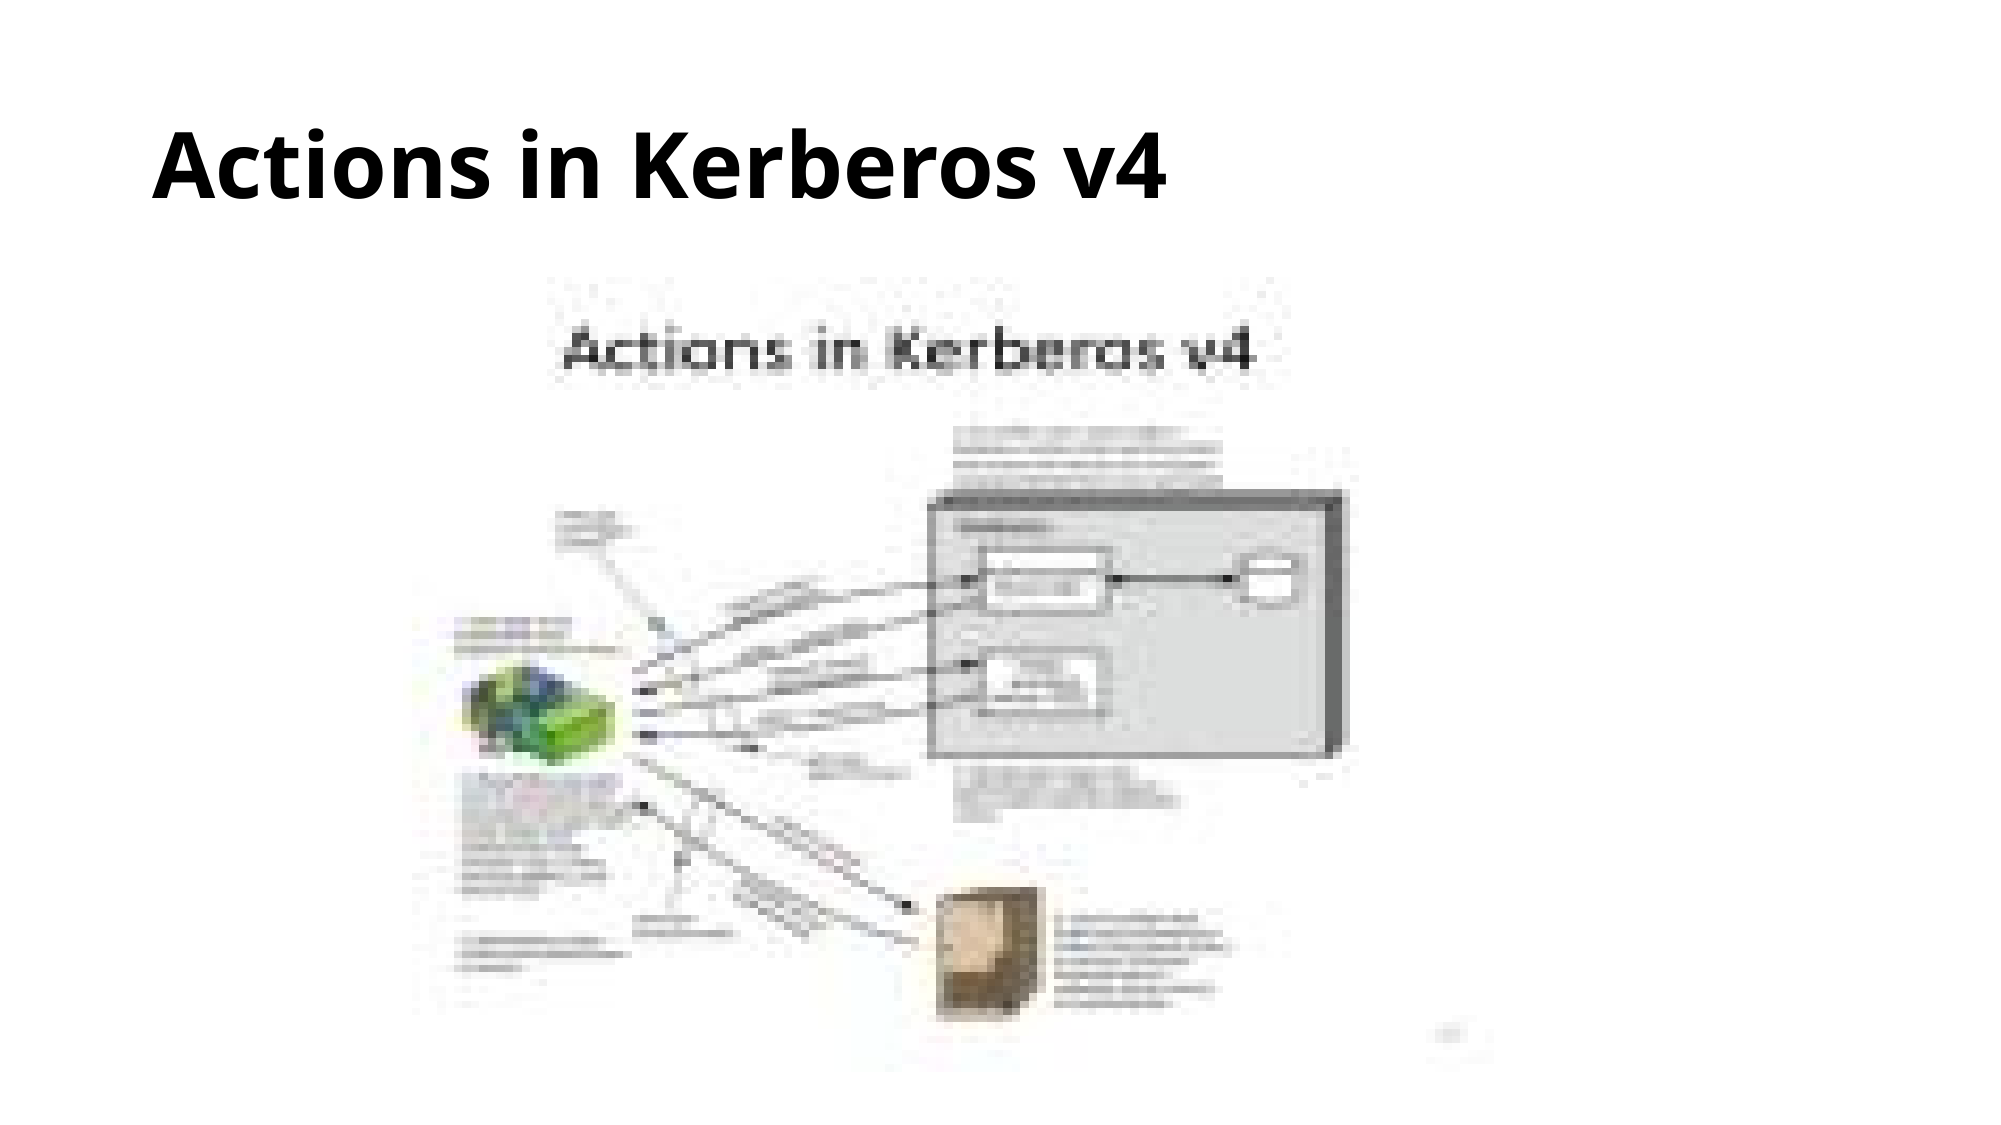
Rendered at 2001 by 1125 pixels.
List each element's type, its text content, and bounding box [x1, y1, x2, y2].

title Actions in Kerberos v4 [137, 59, 1863, 278]
picture [277, 277, 1545, 1073]
